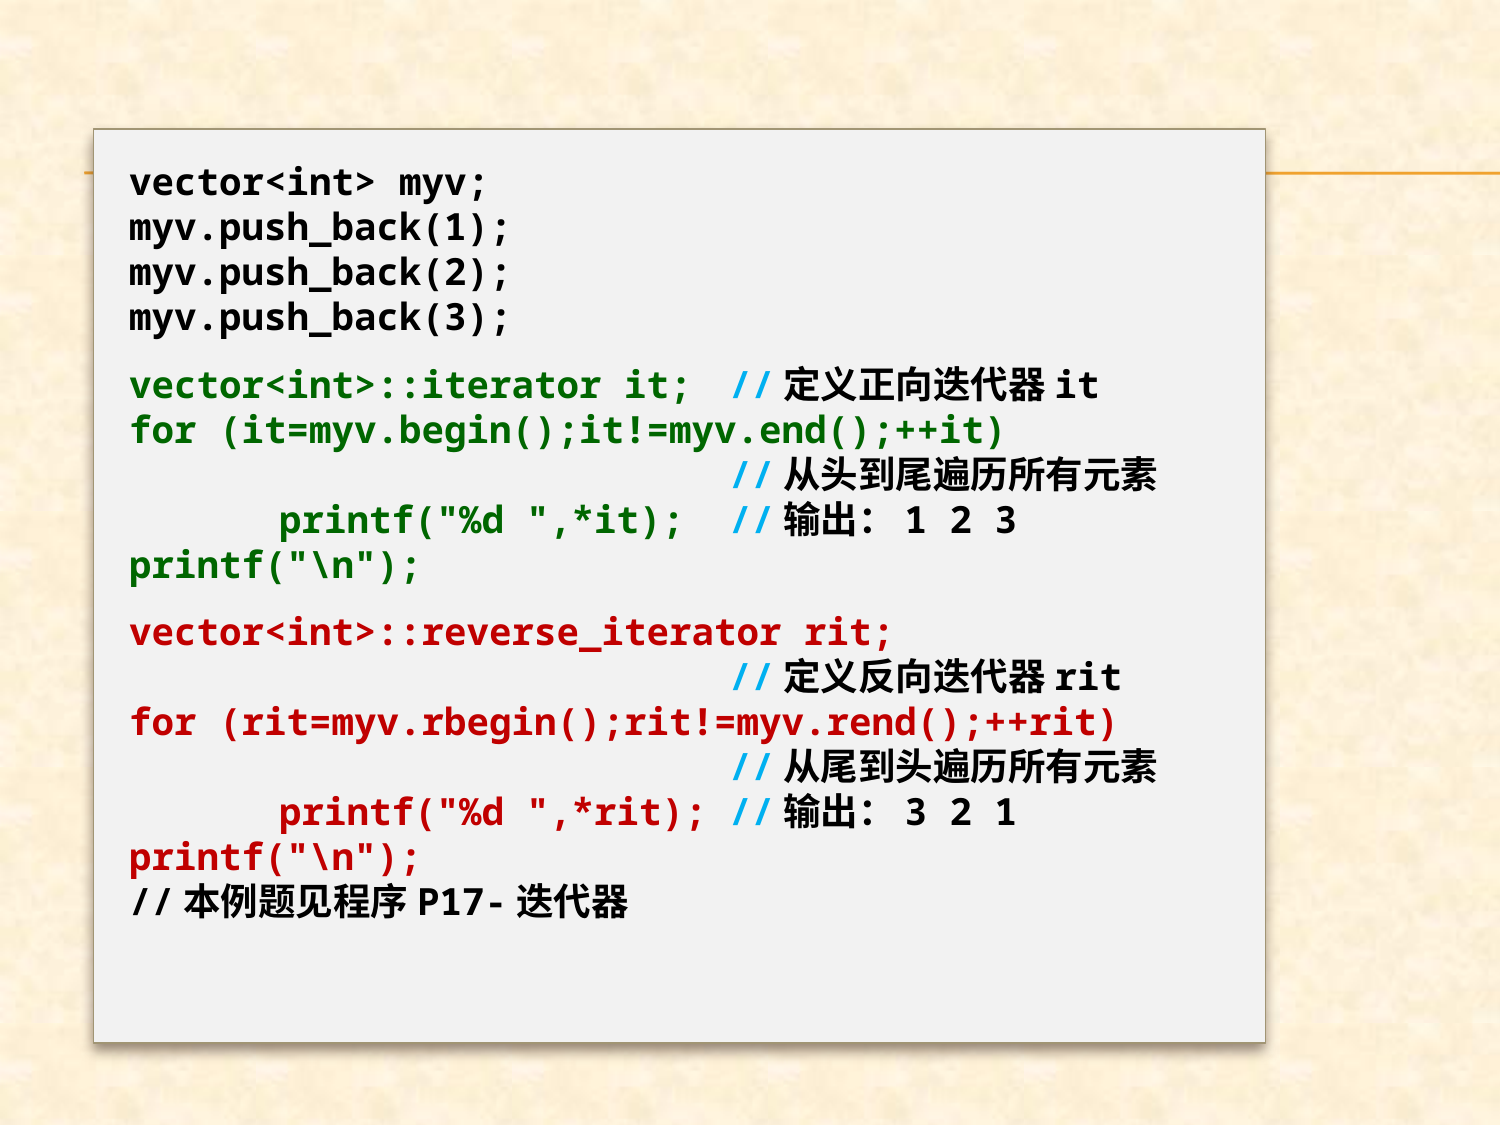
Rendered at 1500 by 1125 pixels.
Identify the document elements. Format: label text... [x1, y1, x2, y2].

text_box vector<int> myv; myv.push_back(1); myv.push_back(2); myv.push_back(3); vector<int>::iterator it; //定义正向迭代器it for (it=myv.begin();it!=myv.end();++it) //从头到尾遍历所有元素 printf("%d ",*it); //输出：1 2 3 printf("\n"); vector<int>::reverse_iterator rit; //定义反向迭代器rit for (rit=myv.rbegin();rit!=myv.rend();++rit) //从尾到头遍历所有元素 printf("%d ",*rit); //输出：3 2 1 printf("\n"); //本例题见程序P17-迭代器 [93, 128, 1266, 1044]
picture [0, 0, 1500, 1125]
